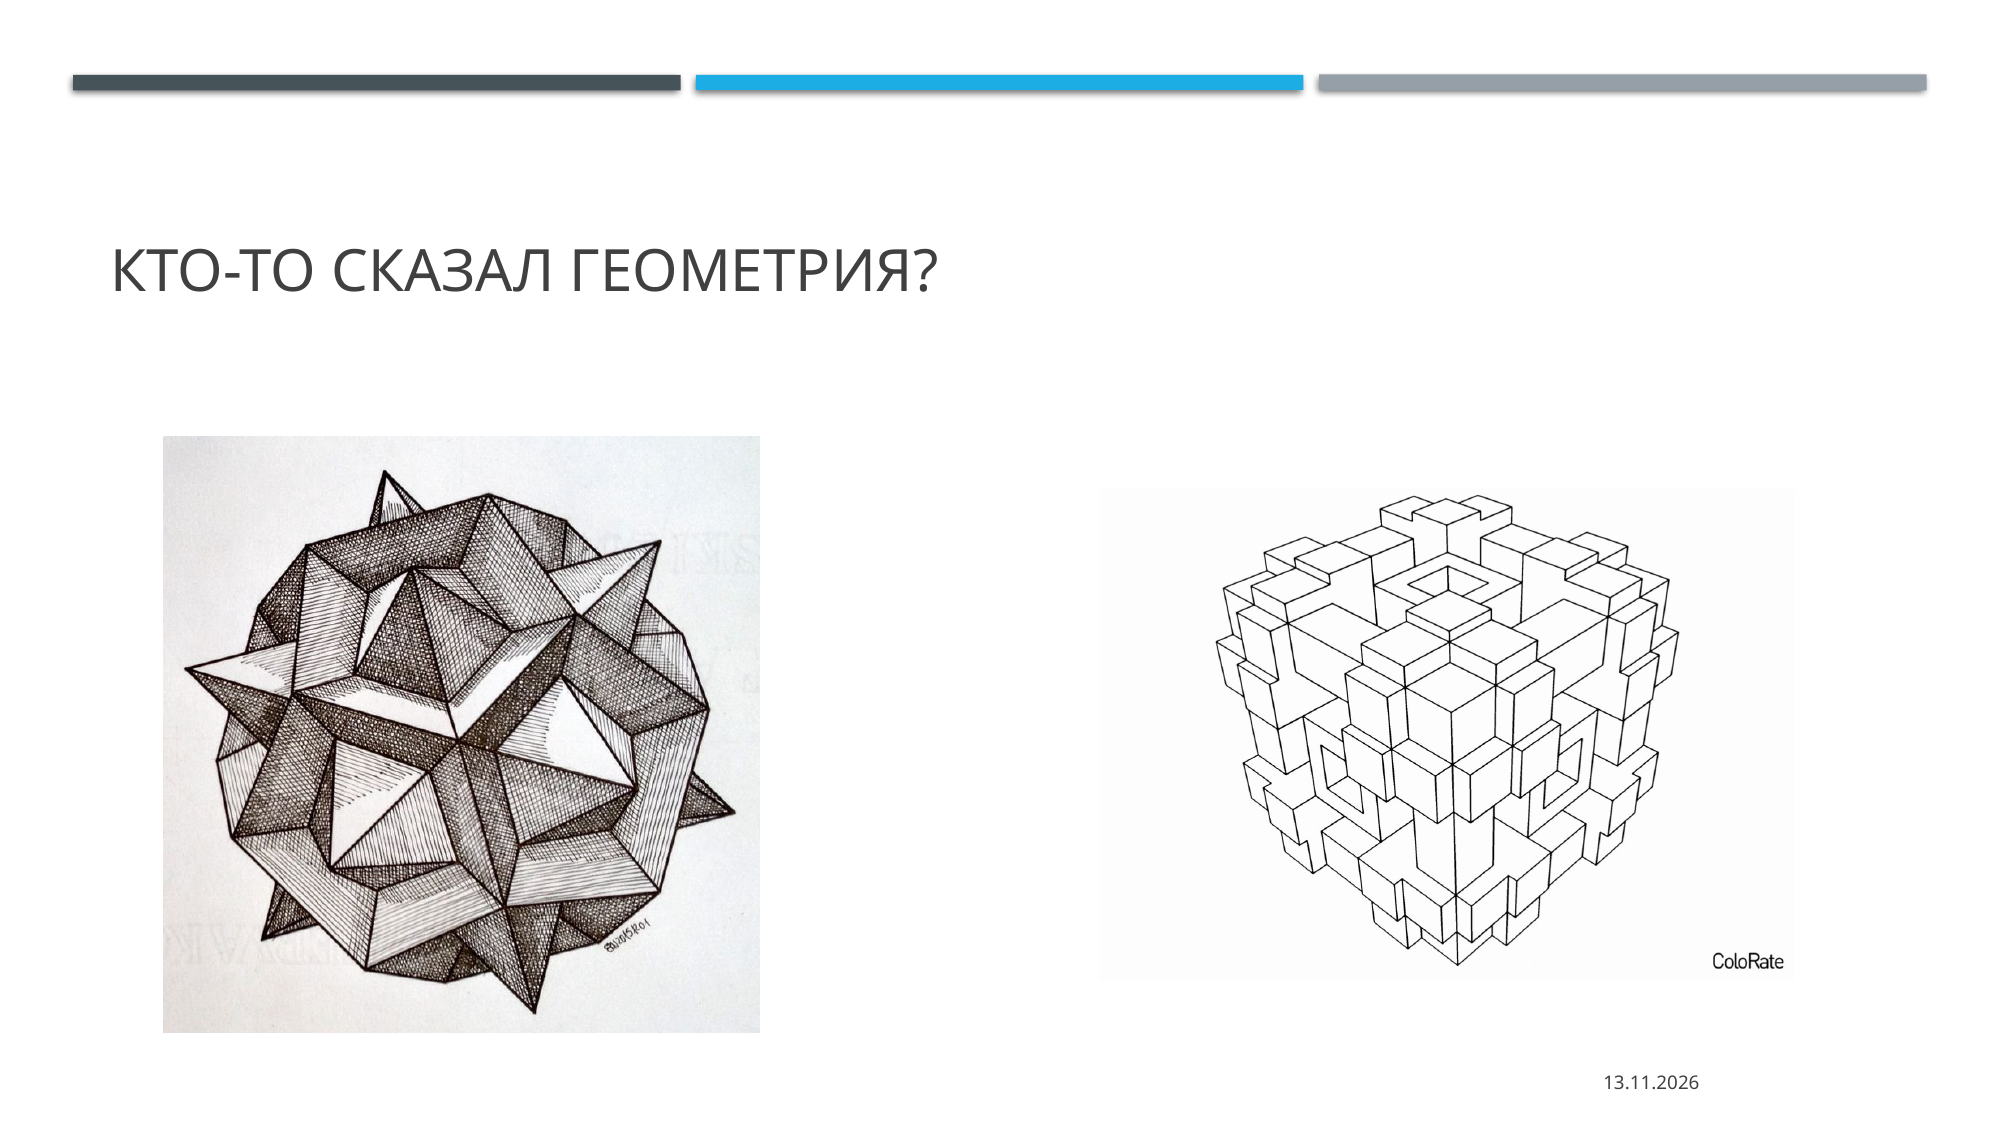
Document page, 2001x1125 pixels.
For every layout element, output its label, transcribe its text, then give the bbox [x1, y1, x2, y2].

picture [1100, 386, 1795, 1083]
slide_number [1247, 1053, 1715, 1114]
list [162, 435, 761, 1033]
title Кто-то сказал геометрия? [95, 115, 1905, 311]
